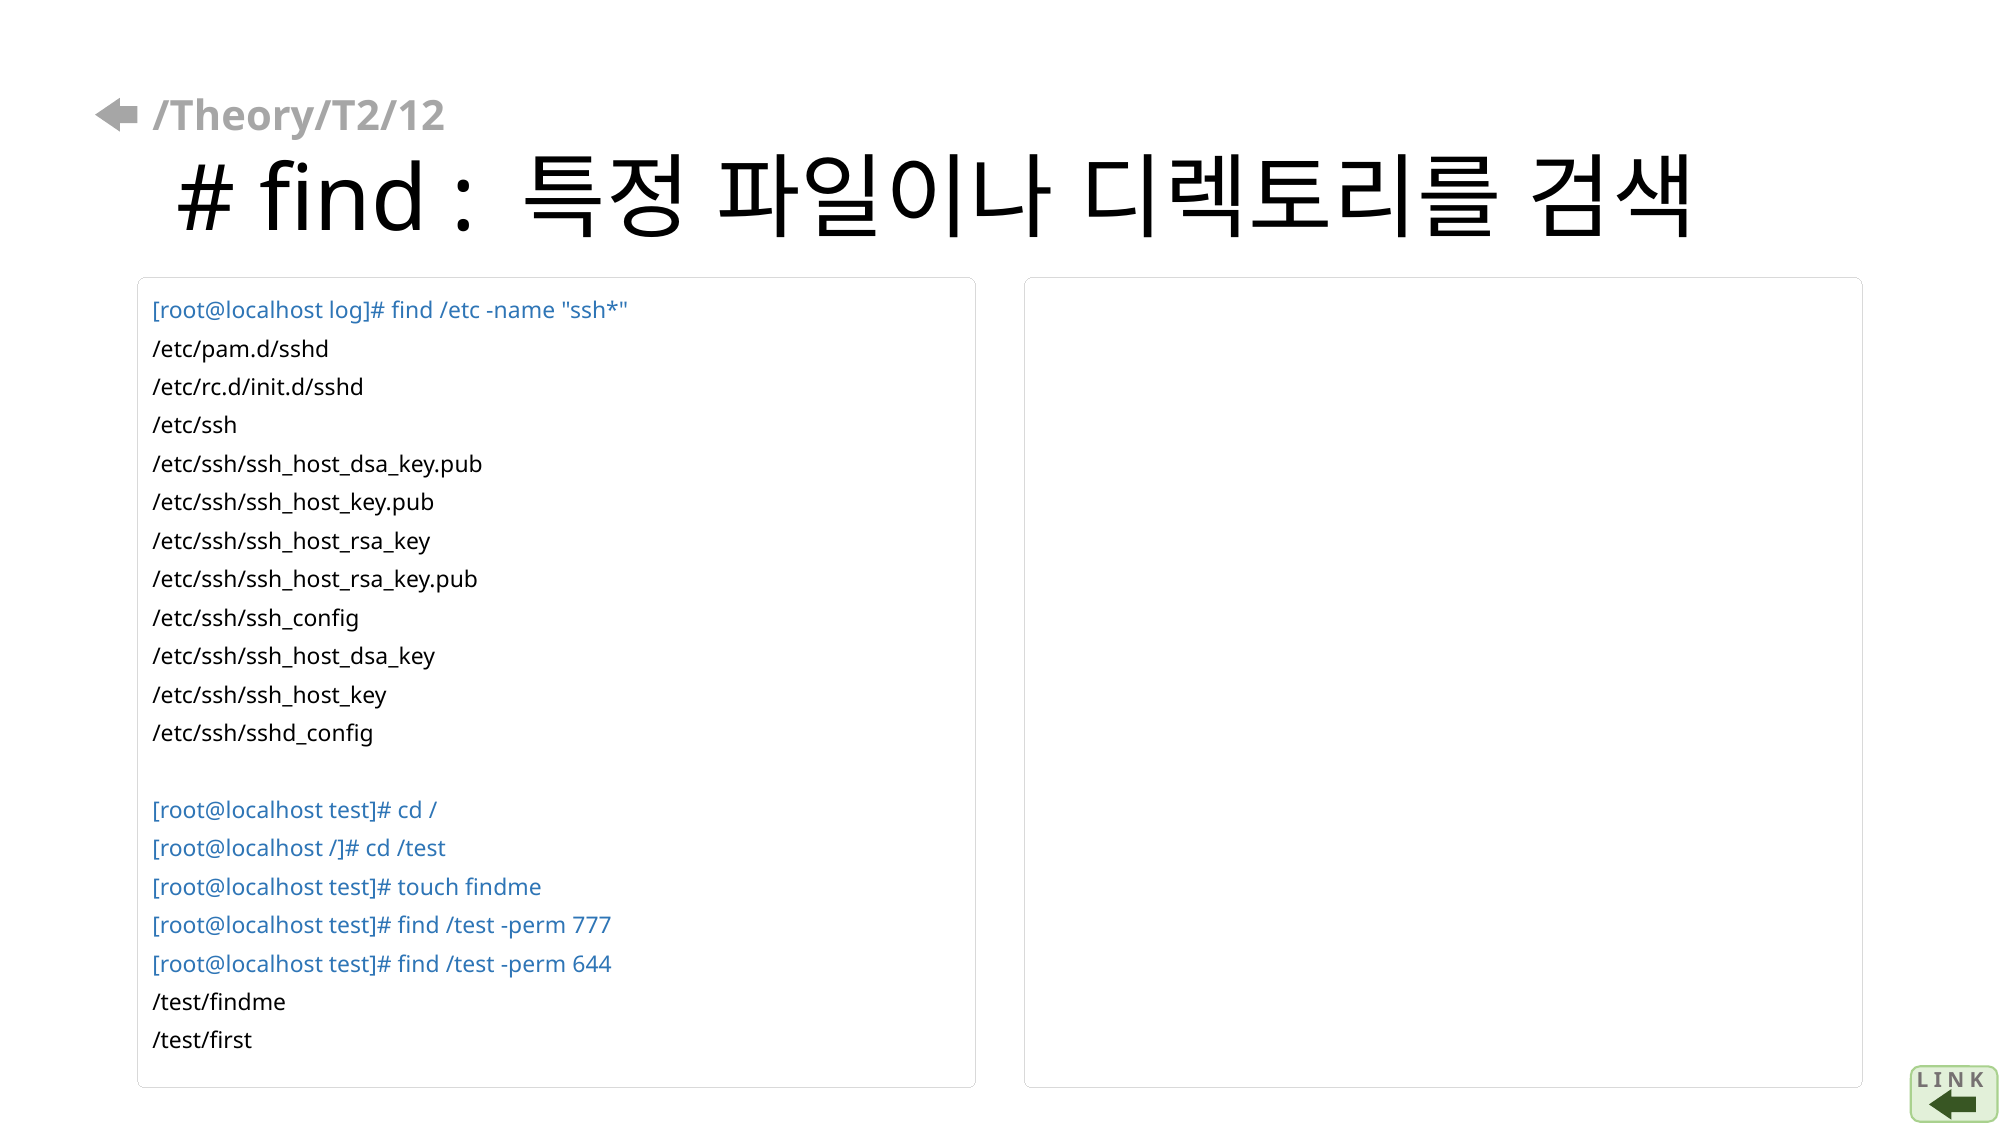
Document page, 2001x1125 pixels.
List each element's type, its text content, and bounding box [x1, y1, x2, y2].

title /Theory/T2/12 # find : 특정 파일이나 디렉토리를 검색 [137, 59, 1863, 278]
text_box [1024, 277, 1863, 1088]
text_box [93, 95, 139, 134]
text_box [1901, 1059, 2000, 1125]
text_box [137, 277, 976, 1105]
